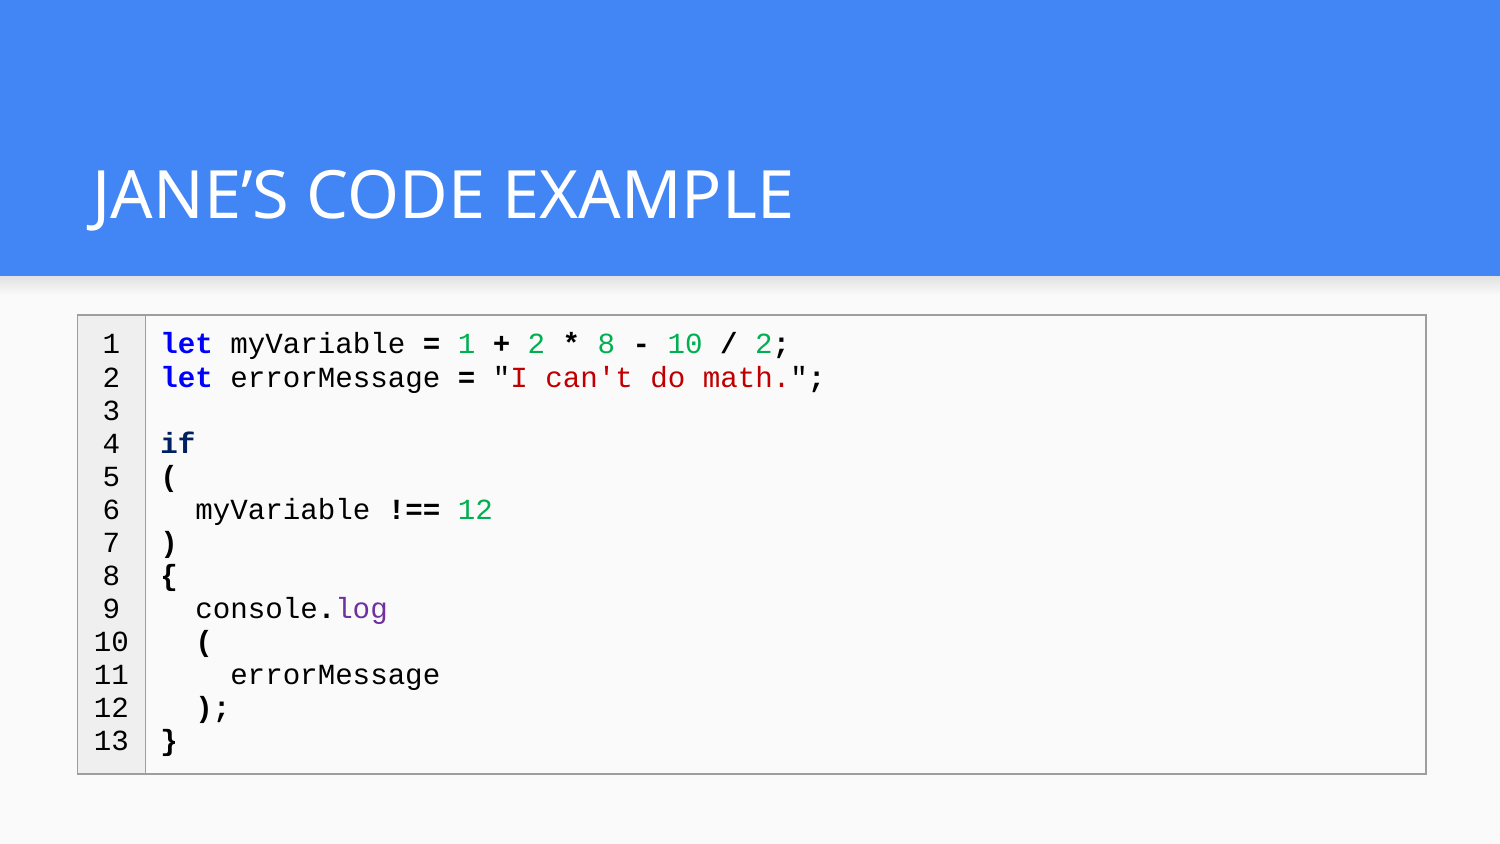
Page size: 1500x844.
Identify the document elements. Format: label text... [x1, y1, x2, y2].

table_header let myVariable = 1 + 2 * 8 - 10 / 2; let errorMessage = "I can't do math."; if ( myVariable !== 12 ) { console.log ( errorMessage ); } [146, 316, 1425, 773]
table_header 1 2 3 4 5 6 7 8 9 10 11 12 13 [78, 316, 145, 773]
title JANE’S CODE EXAMPLE [77, 121, 1427, 248]
